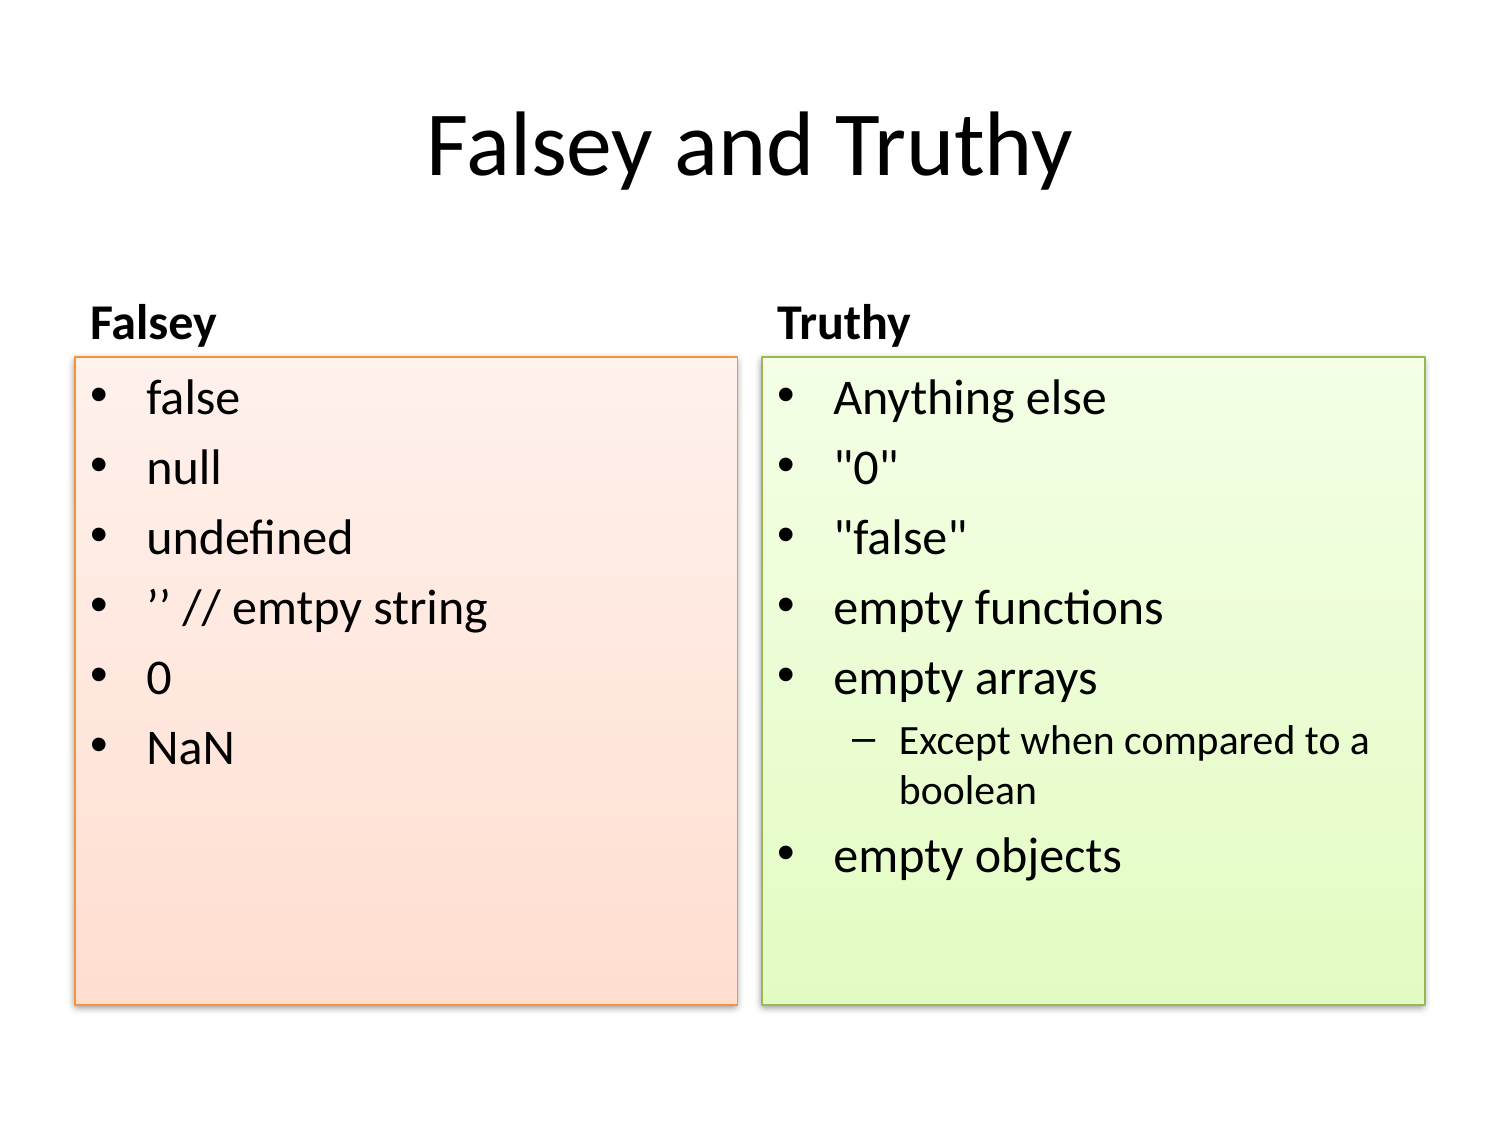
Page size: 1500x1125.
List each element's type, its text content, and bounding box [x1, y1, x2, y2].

list false null undefined ’’ // emtpy string 0 NaN [74, 356, 738, 1006]
list Truthy [761, 251, 1425, 355]
list Anything else "0" "false" empty functions empty arrays Except when compared to a boolean empty objects [761, 356, 1426, 1006]
list Falsey [75, 251, 738, 355]
title Falsey and Truthy [75, 45, 1425, 233]
